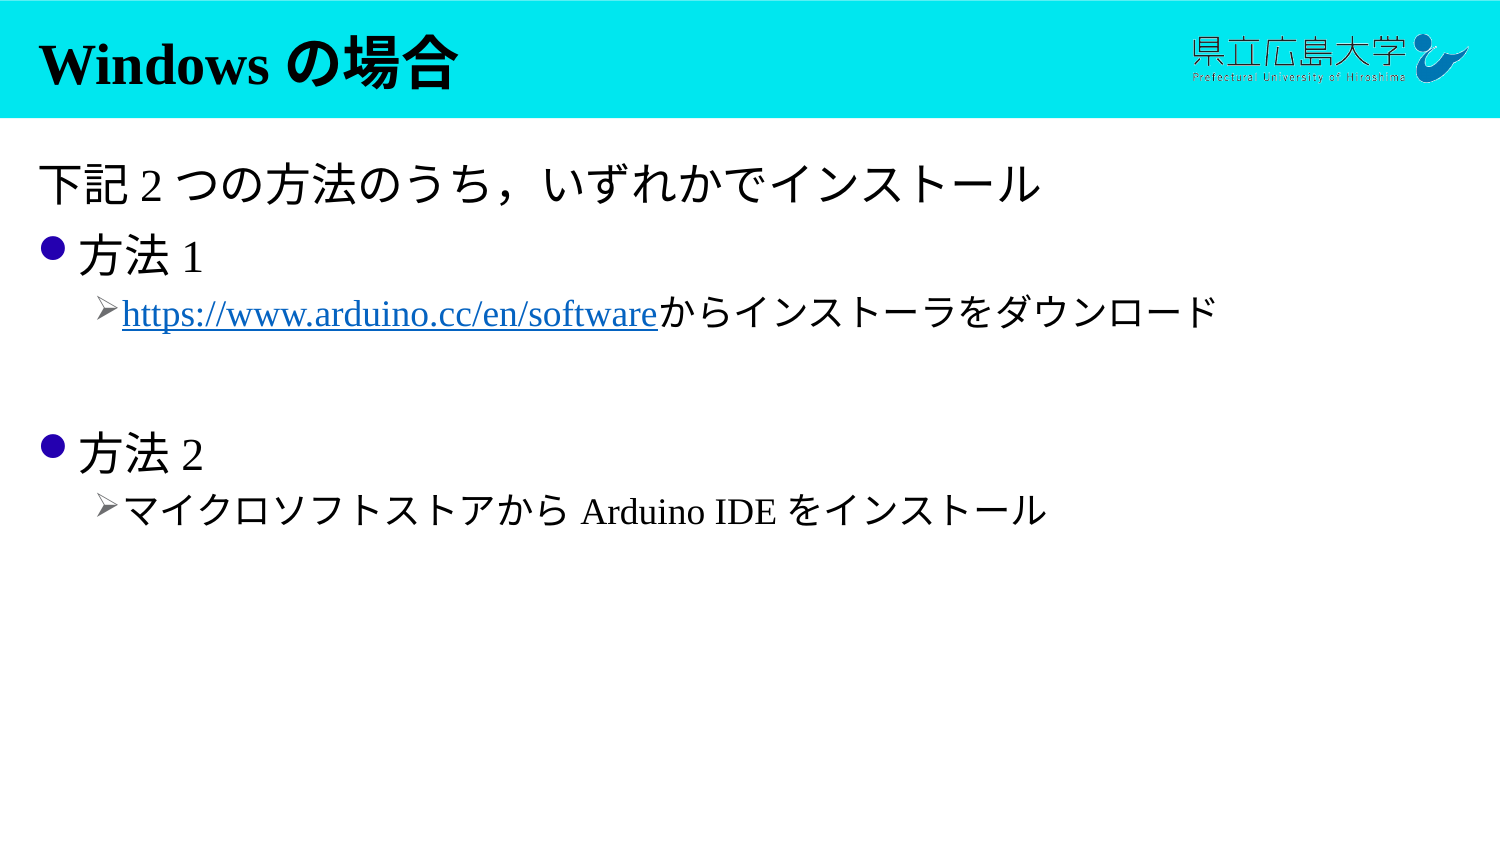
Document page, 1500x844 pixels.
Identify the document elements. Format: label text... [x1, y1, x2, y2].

picture [1193, 34, 1471, 85]
list 下記2つの方法のうち，いずれかでインストール 方法1 https://www.arduino.cc/en/softwareからインストーラをダウンロード 方法2 マイクロソフトストアからArduino IDEをインストール [37, 155, 1462, 778]
title Windowsの場合 [38, 0, 1136, 113]
